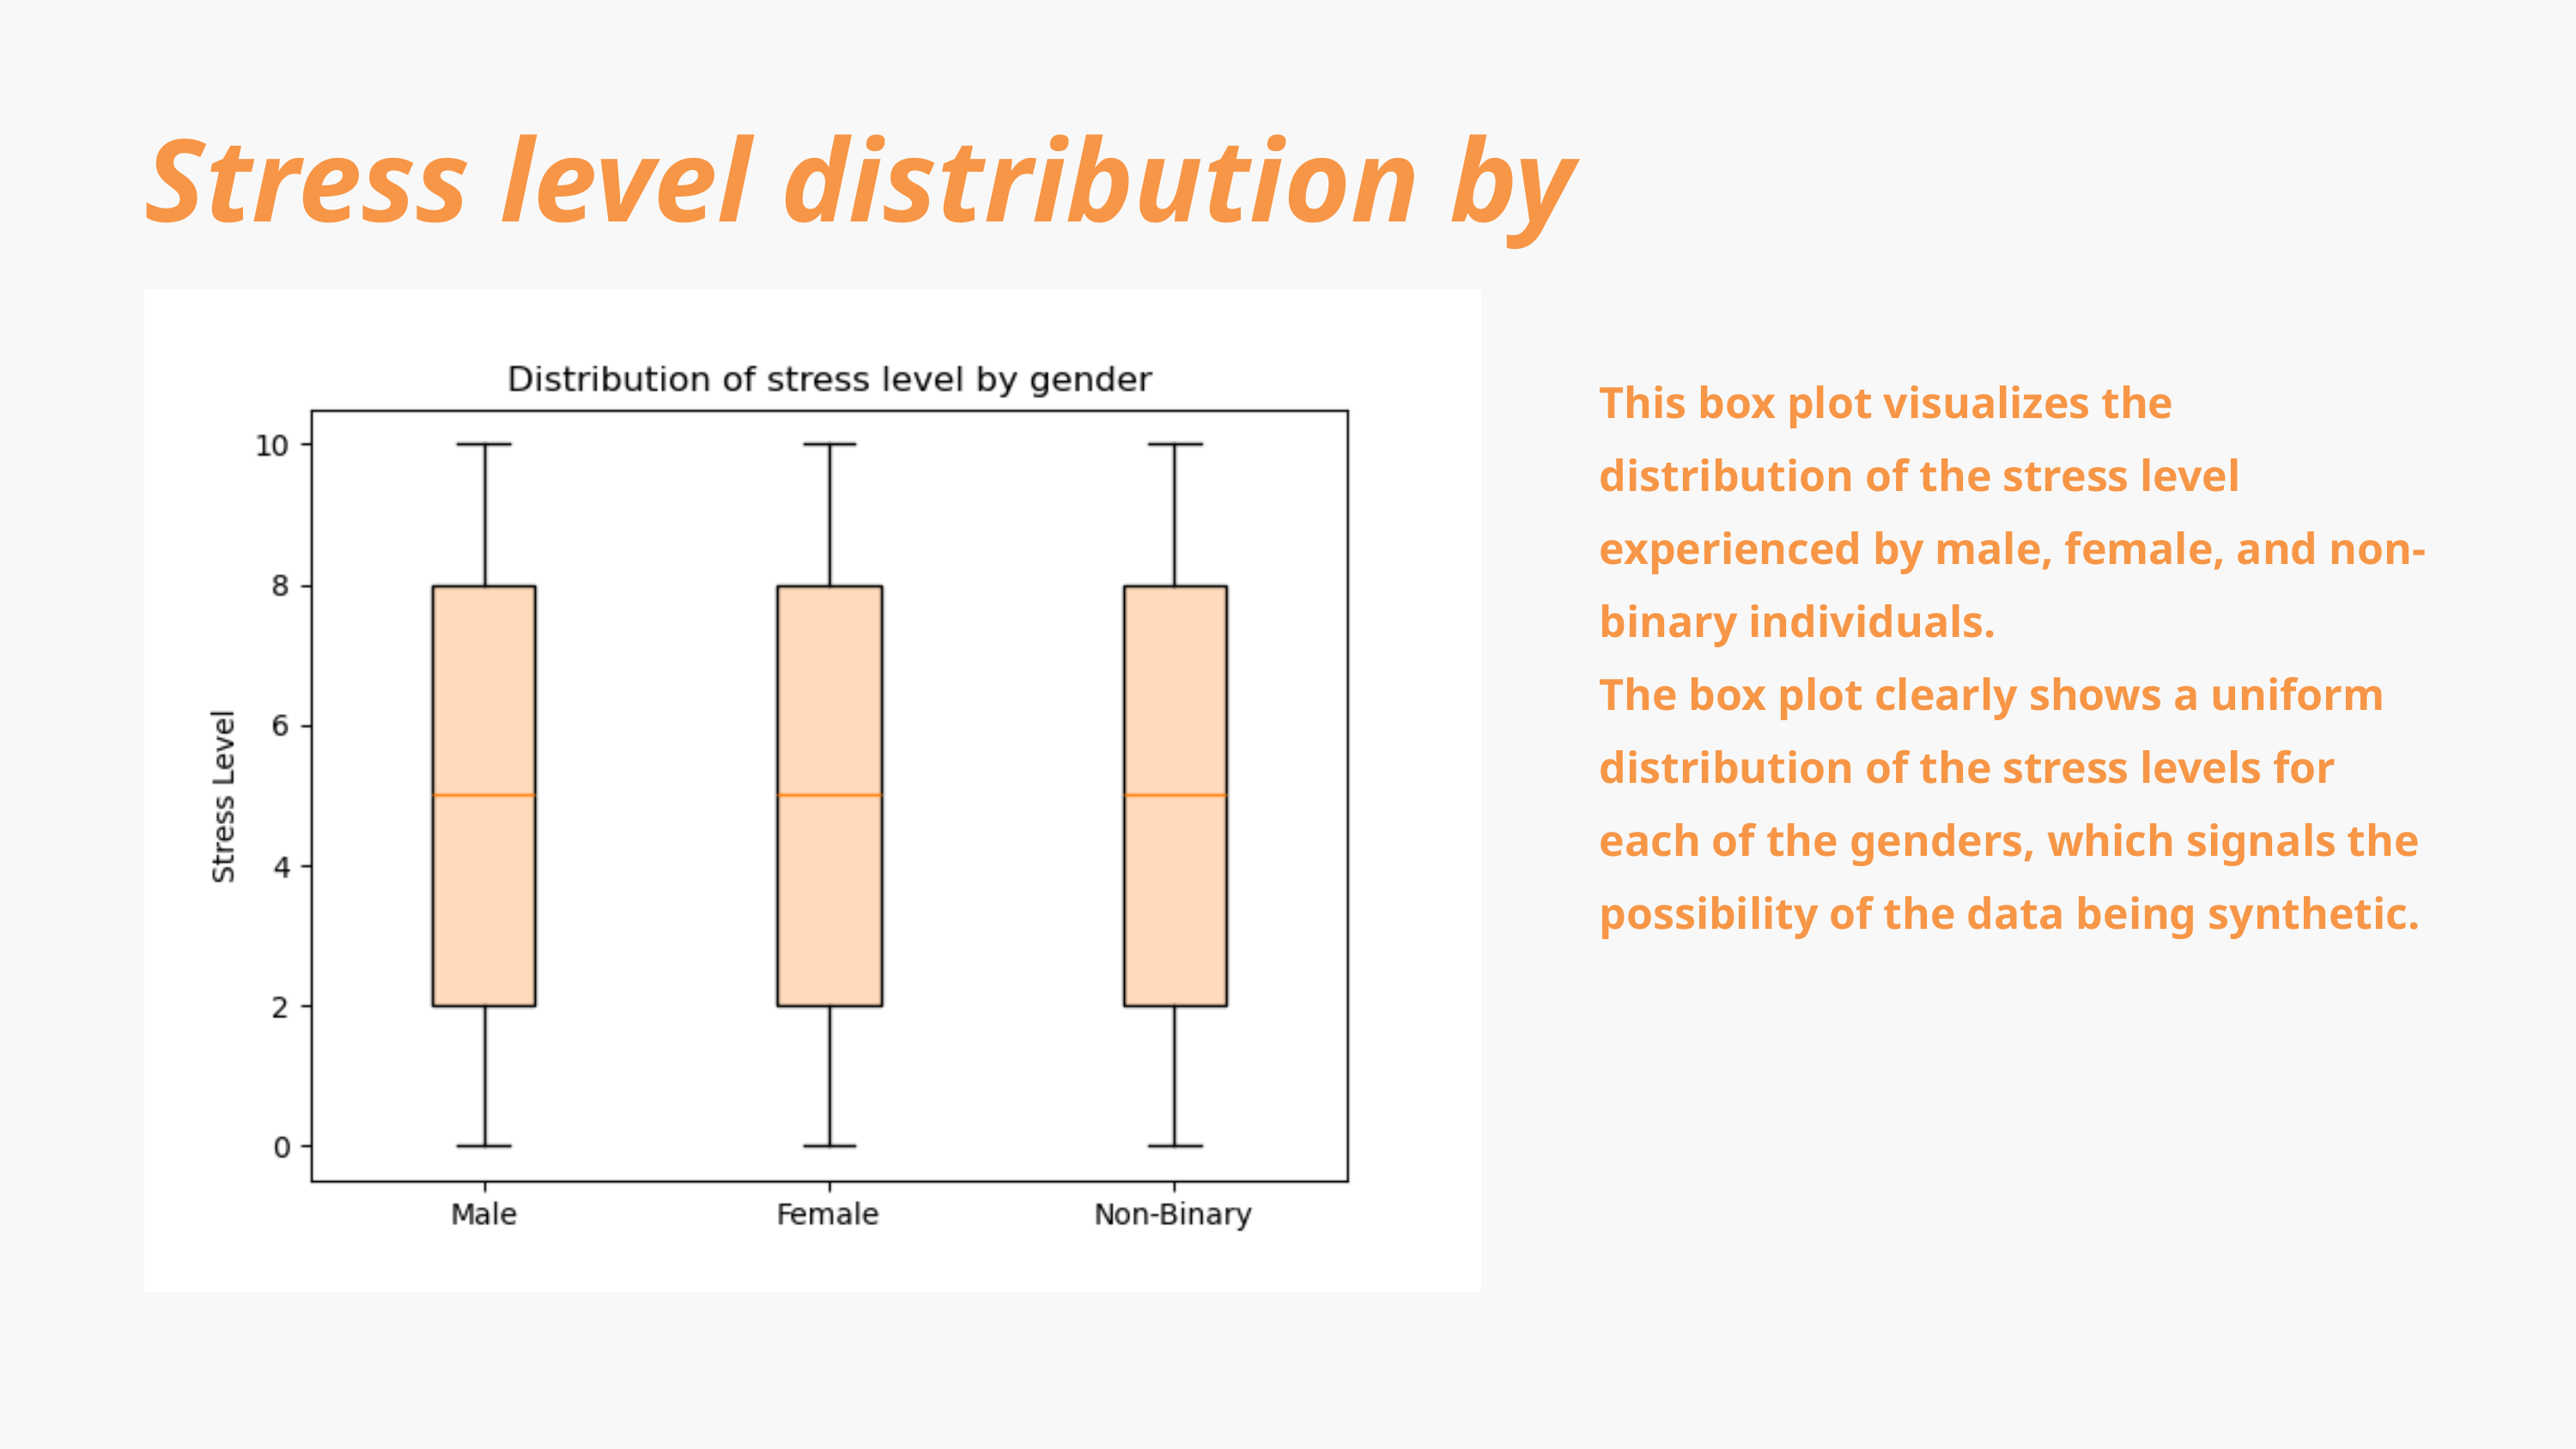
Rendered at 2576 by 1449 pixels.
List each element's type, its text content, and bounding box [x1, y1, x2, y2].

picture [144, 289, 1481, 1292]
text_box This box plot visualizes the distribution of the stress level experienced by male, female, and non-binary individuals. The box plot clearly shows a uniform distribution of the stress levels for each of the genders, which signals the possibility of the data being synthetic. [1599, 354, 2432, 938]
text_box Stress level distribution by gender [144, 84, 1771, 405]
